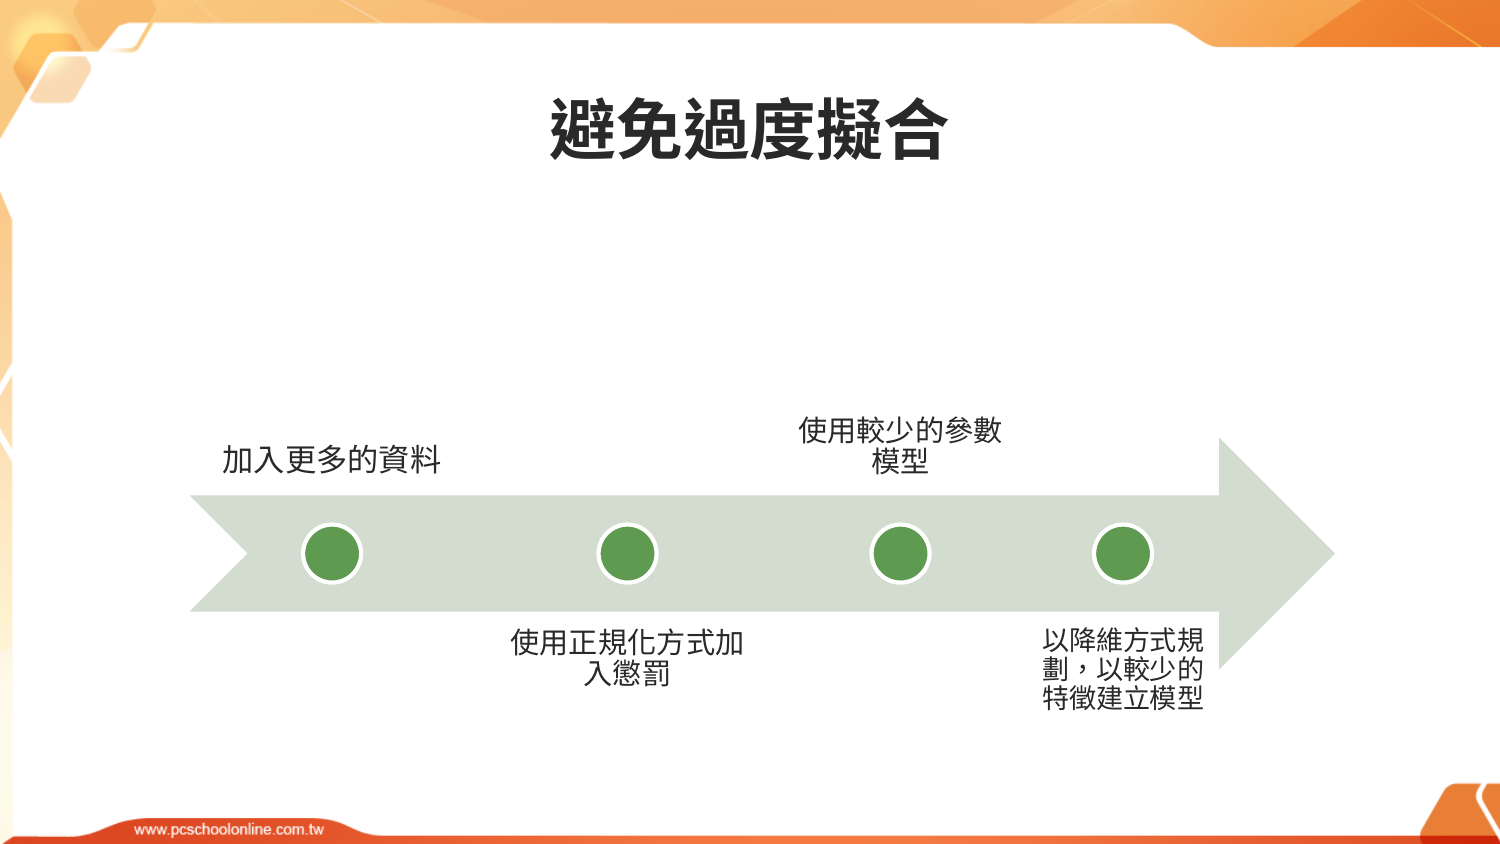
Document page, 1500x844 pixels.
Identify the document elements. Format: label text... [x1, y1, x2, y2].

picture [0, 0, 1500, 844]
title 避免過度擬合 [75, 69, 1425, 186]
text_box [189, 263, 1336, 844]
